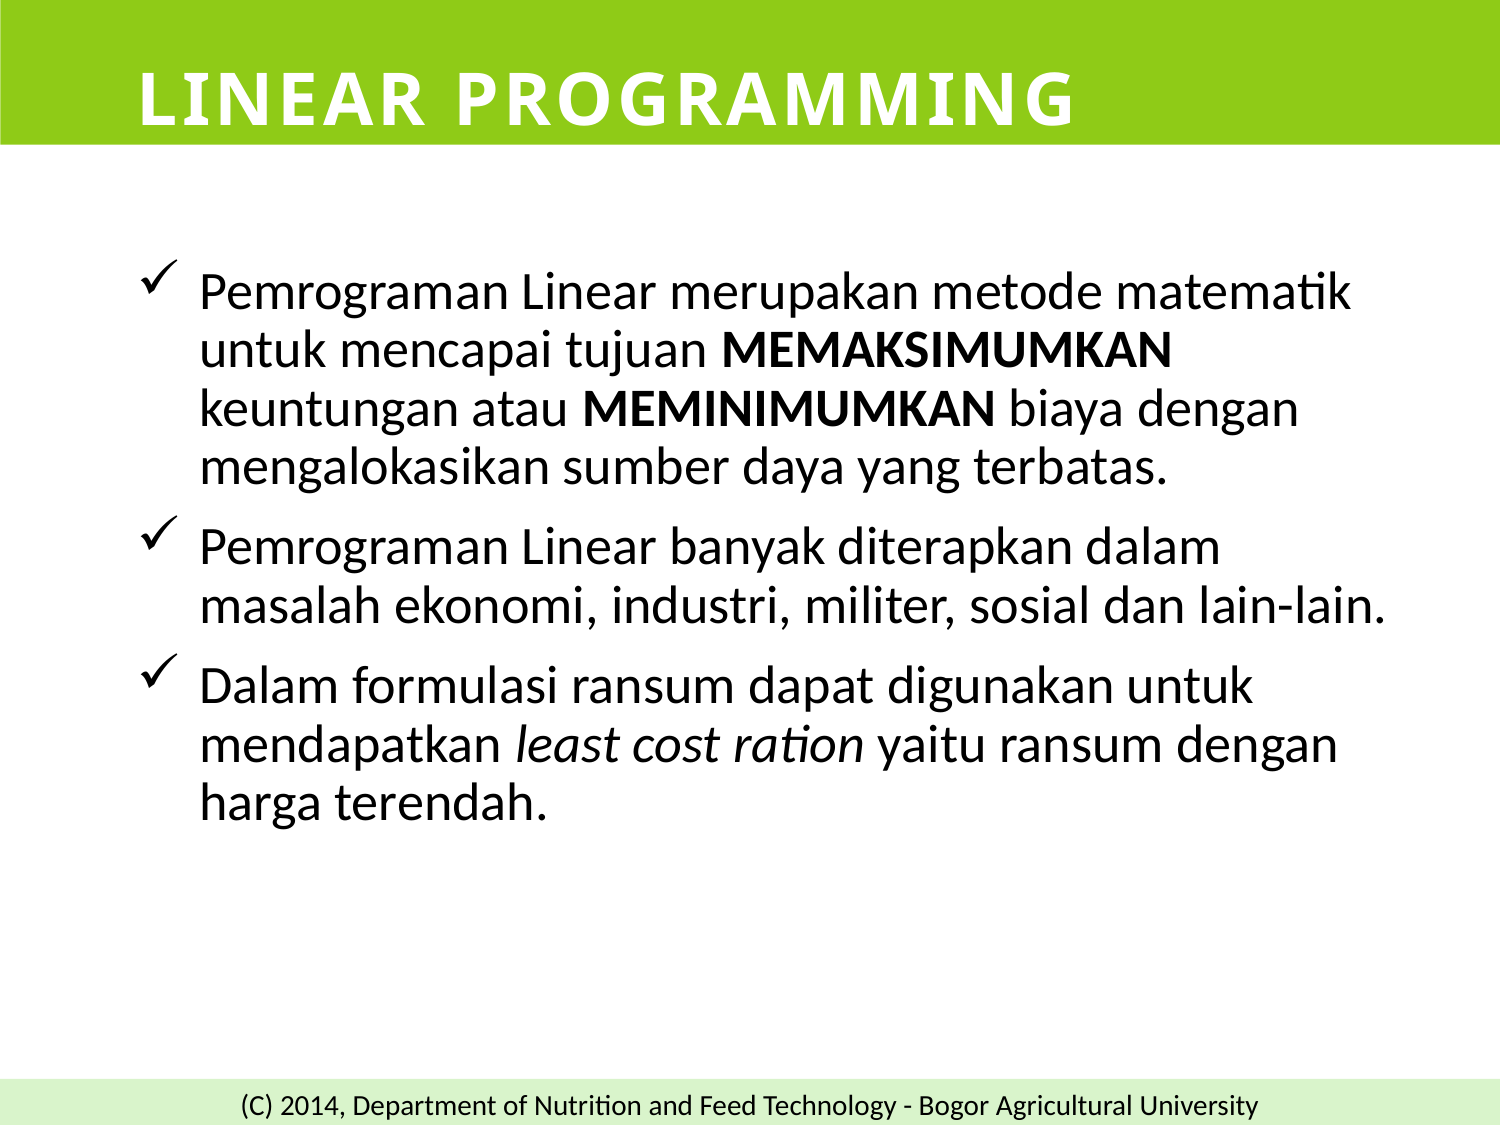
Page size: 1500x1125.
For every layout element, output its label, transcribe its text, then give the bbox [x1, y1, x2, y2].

title Linear Programming [121, 30, 1332, 162]
text_box Pemrograman Linear merupakan metode matematik untuk mencapai tujuan MEMAKSIMUMKAN keuntungan atau MEMINIMUMKAN biaya dengan mengalokasikan sumber daya yang terbatas. Pemrograman Linear banyak diterapkan dalam masalah ekonomi, industri, militer, sosial dan lain-lain. Dalam formulasi ransum dapat digunakan untuk mendapatkan least cost ration yaitu ransum dengan harga terendah. [121, 255, 1420, 840]
